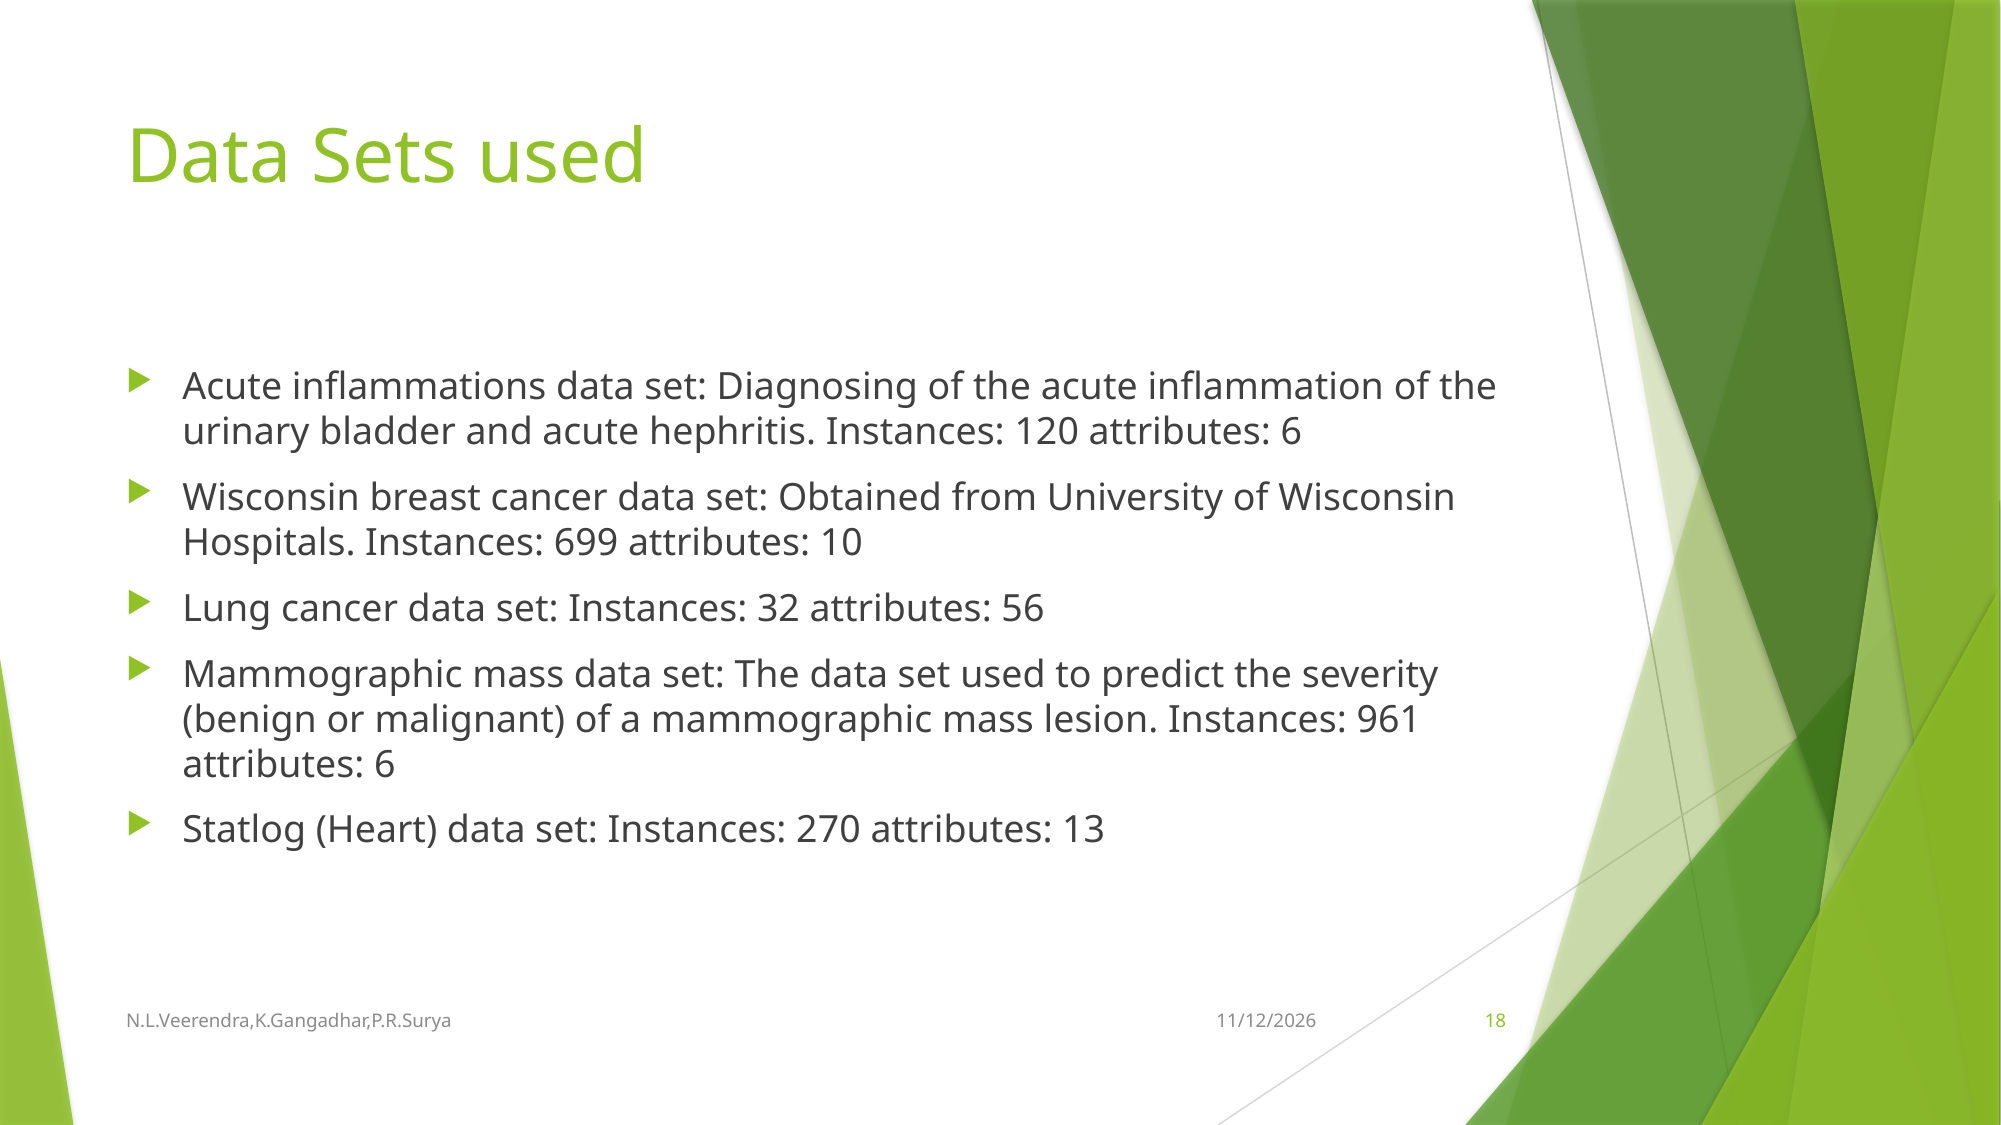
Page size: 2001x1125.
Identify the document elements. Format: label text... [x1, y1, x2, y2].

title Data Sets used [111, 99, 1522, 317]
slide_number 18 [1409, 991, 1522, 1051]
slide_number 11-Oct-18 [1181, 991, 1332, 1051]
footer N.L.Veerendra,K.Gangadhar,P.R.Surya [111, 991, 1145, 1051]
list Acute inflammations data set: Diagnosing of the acute inflammation of the urinary bladder and acute hephritis. Instances: 120 attributes: 6 Wisconsin breast cancer data set: Obtained from University of Wisconsin Hospitals. Instances: 699 attributes: 10 Lung cancer data set: Instances: 32 attributes: 56 Mammographic mass data set: The data set used to predict the severity (benign or malignant) of a mammographic mass lesion. Instances: 961 attributes: 6 Statlog (Heart) data set: Instances: 270 attributes: 13 [111, 354, 1522, 992]
